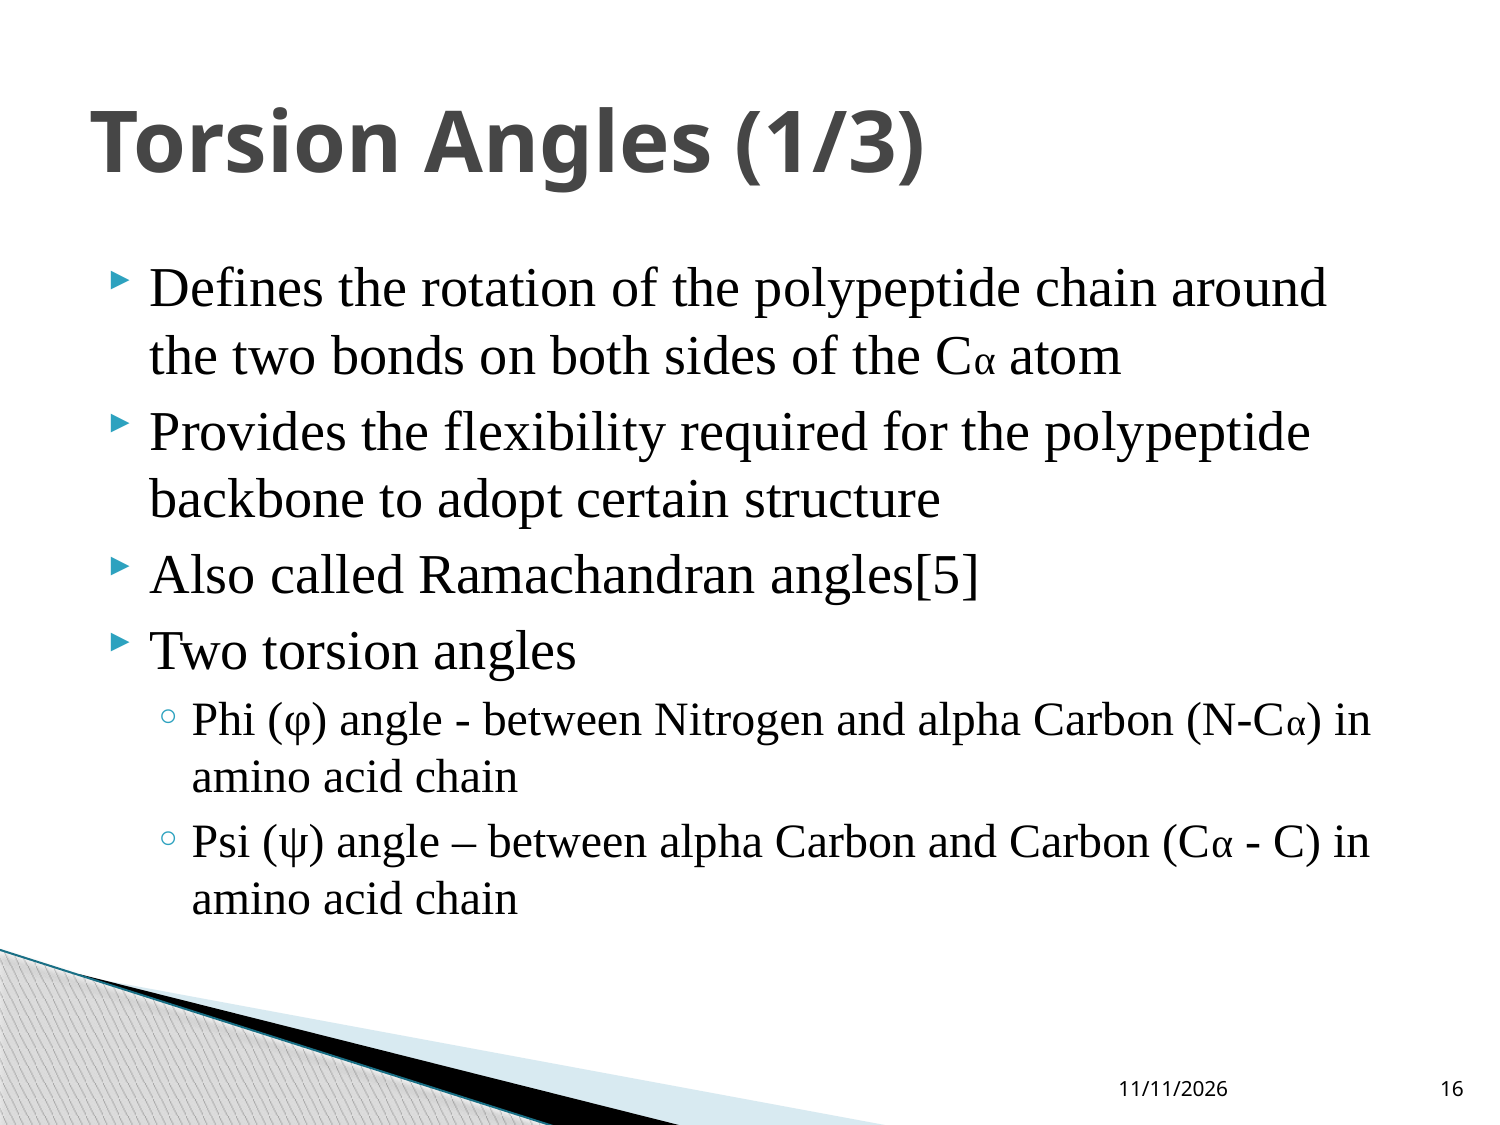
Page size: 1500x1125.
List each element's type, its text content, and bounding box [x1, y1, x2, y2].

list Defines the rotation of the polypeptide chain around the two bonds on both sides of the Cα atom Provides the flexibility required for the polypeptide backbone to adopt certain structure Also called Ramachandran angles[5] Two torsion angles Phi (φ) angle - between Nitrogen and alpha Carbon (N-Cα) in amino acid chain Psi (ψ) angle – between alpha Carbon and Carbon (Cα - C) in amino acid chain [75, 243, 1425, 986]
slide_number 16 [1419, 1051, 1479, 1112]
title Torsion Angles (1/3) [75, 45, 1425, 233]
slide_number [1103, 1051, 1419, 1112]
